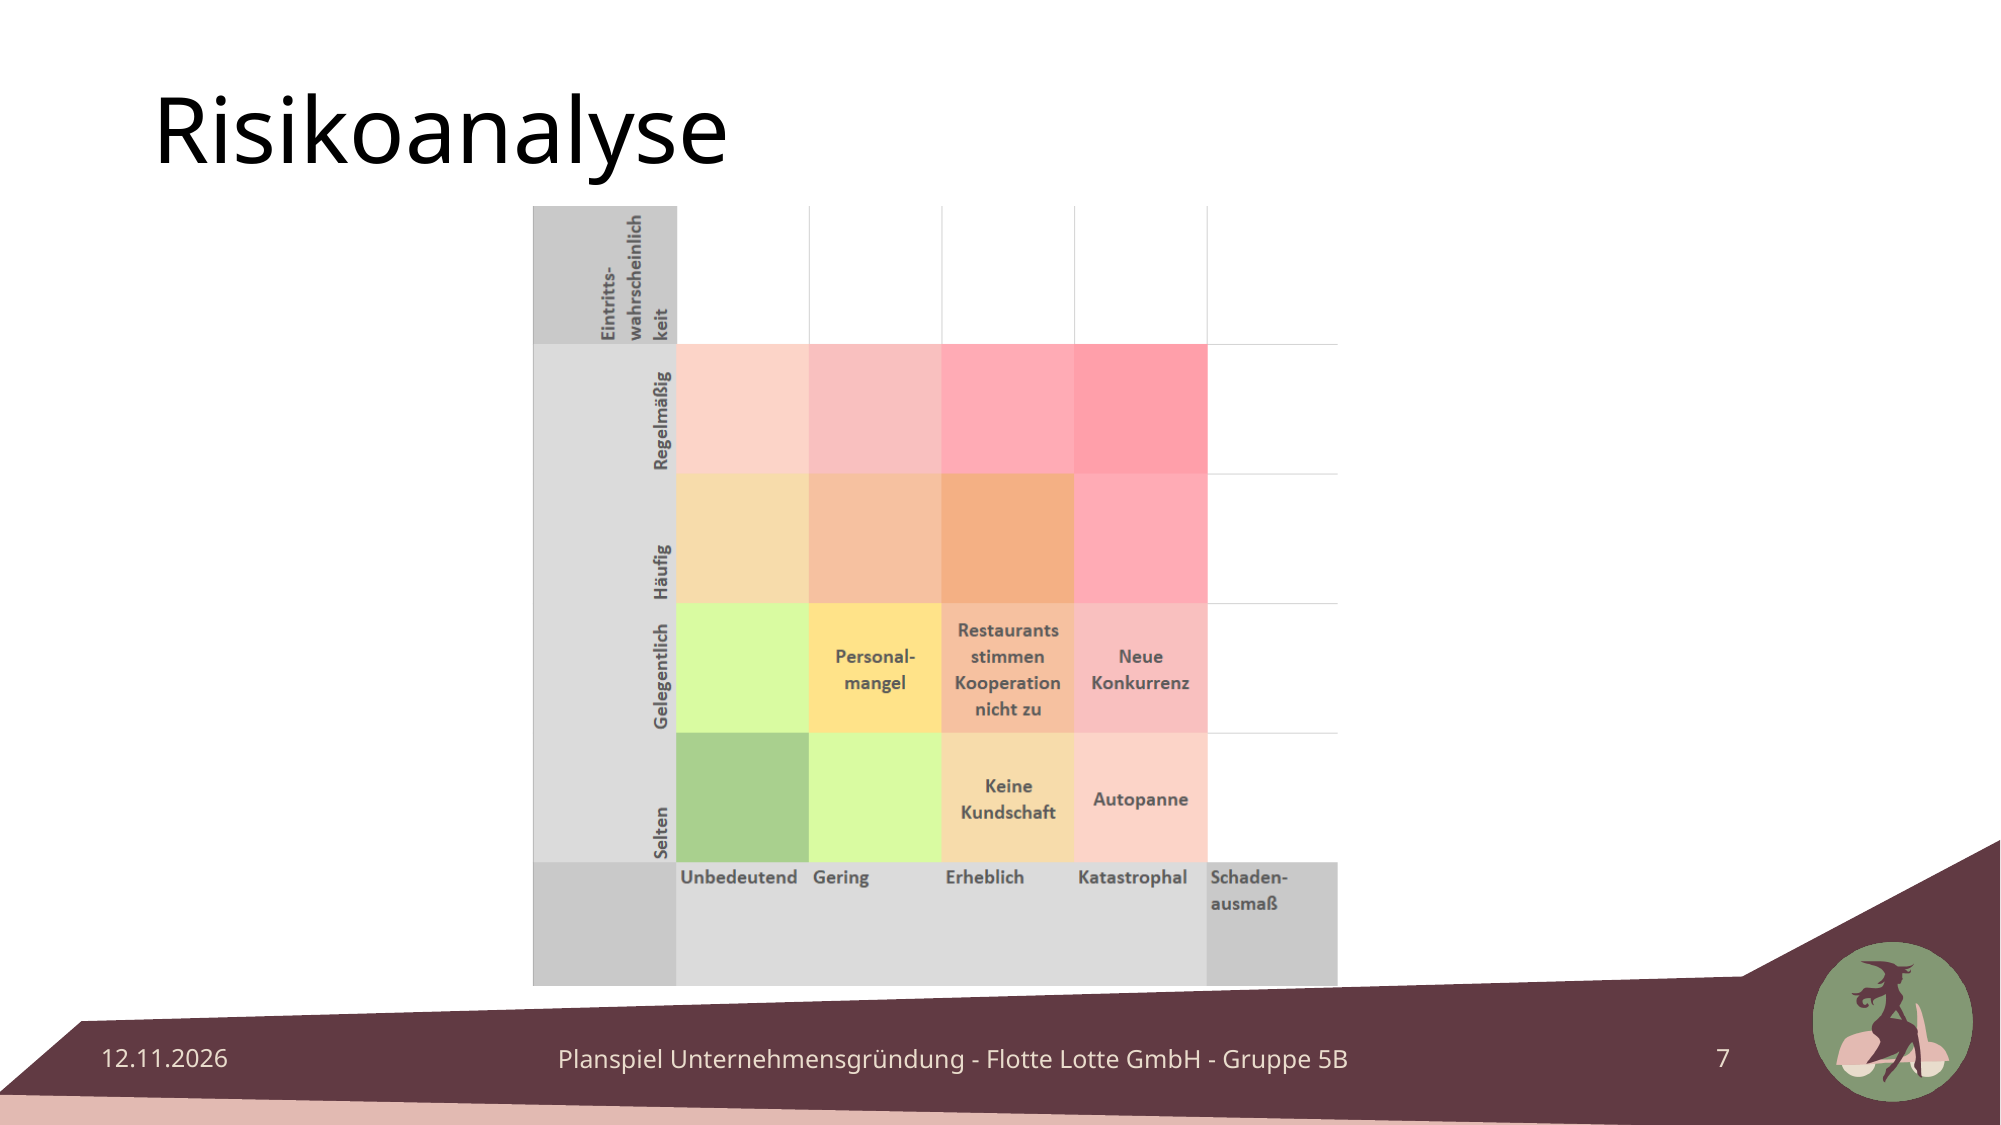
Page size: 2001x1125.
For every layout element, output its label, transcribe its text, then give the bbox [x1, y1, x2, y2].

footer Planspiel Unternehmensgründung - Flotte Lotte GmbH - Gruppe 5B [532, 1030, 1375, 1091]
picture [1810, 939, 1975, 1103]
title Risikoanalyse [137, 59, 1863, 207]
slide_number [85, 1029, 244, 1090]
slide_number 7 [1664, 1029, 1746, 1090]
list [532, 206, 1338, 986]
